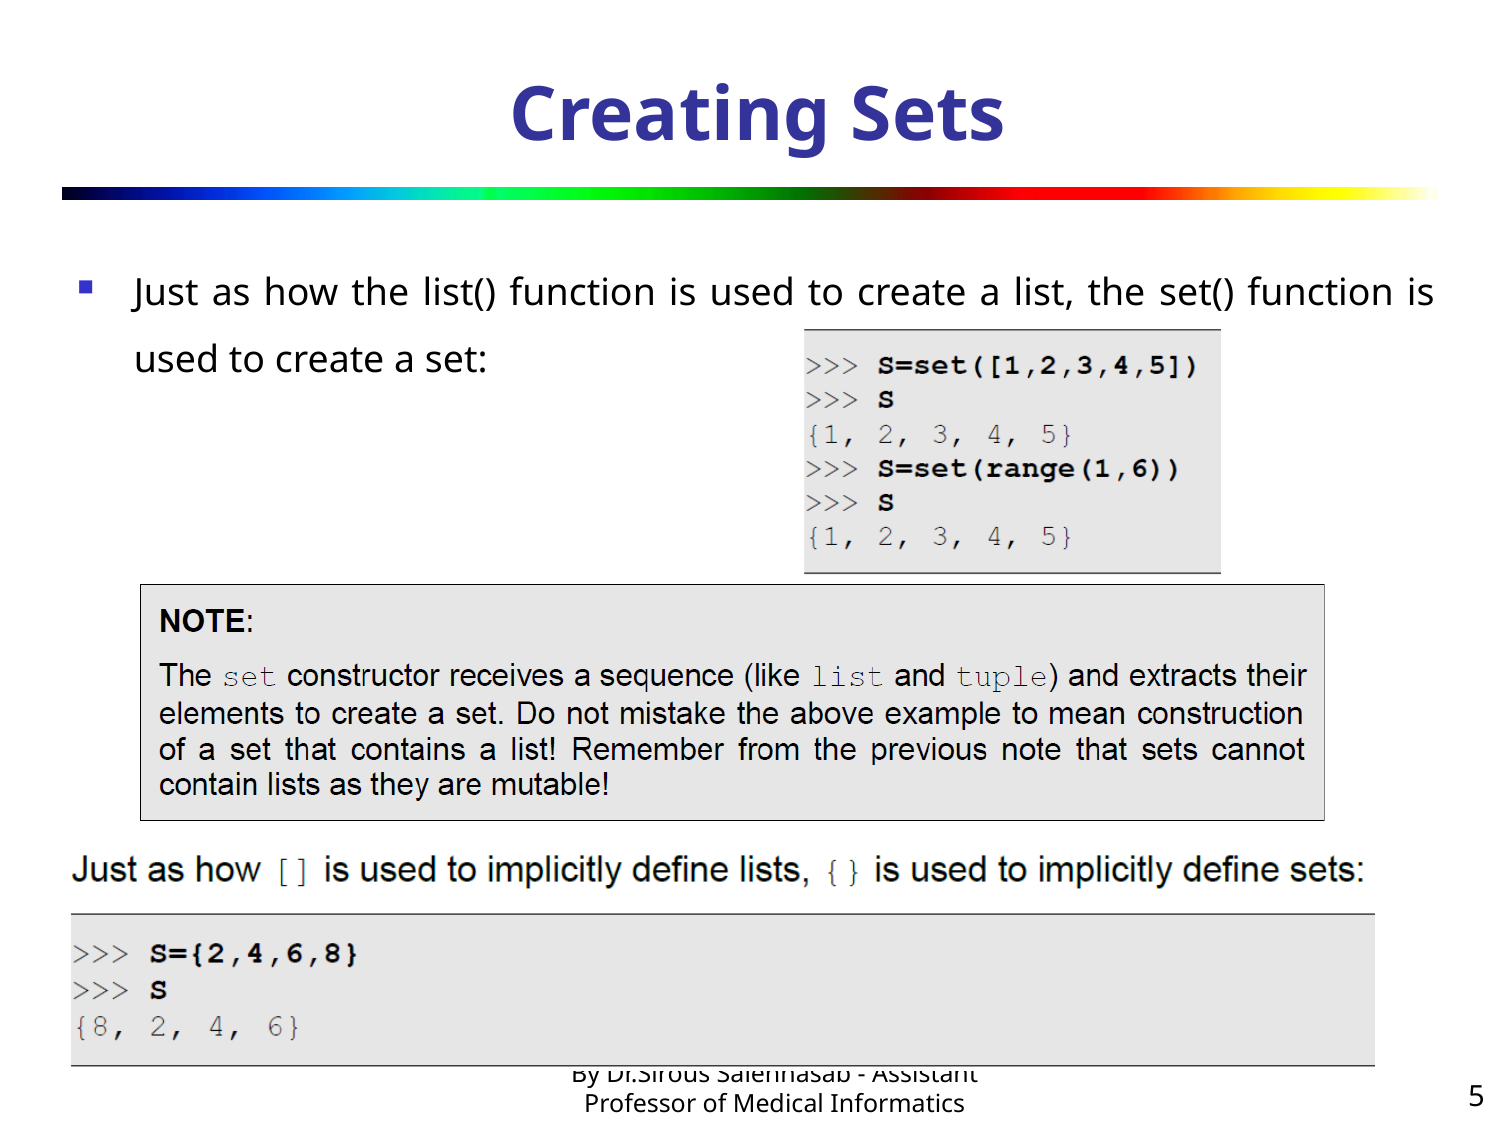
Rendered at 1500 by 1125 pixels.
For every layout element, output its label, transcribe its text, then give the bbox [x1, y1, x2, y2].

footer By Dr.Sirous Salehnasab - Assistant Professor of Medical Informatics [537, 1079, 1013, 1125]
picture [382, 187, 1438, 200]
picture [137, 324, 1326, 824]
title Creating Sets [125, 37, 1391, 163]
picture [62, 852, 1376, 1071]
picture [62, 187, 355, 200]
slide_number 5 [1187, 1049, 1500, 1125]
list Just as how the list() function is used to create a list, the set() function is used to create a set: [62, 237, 1450, 1049]
